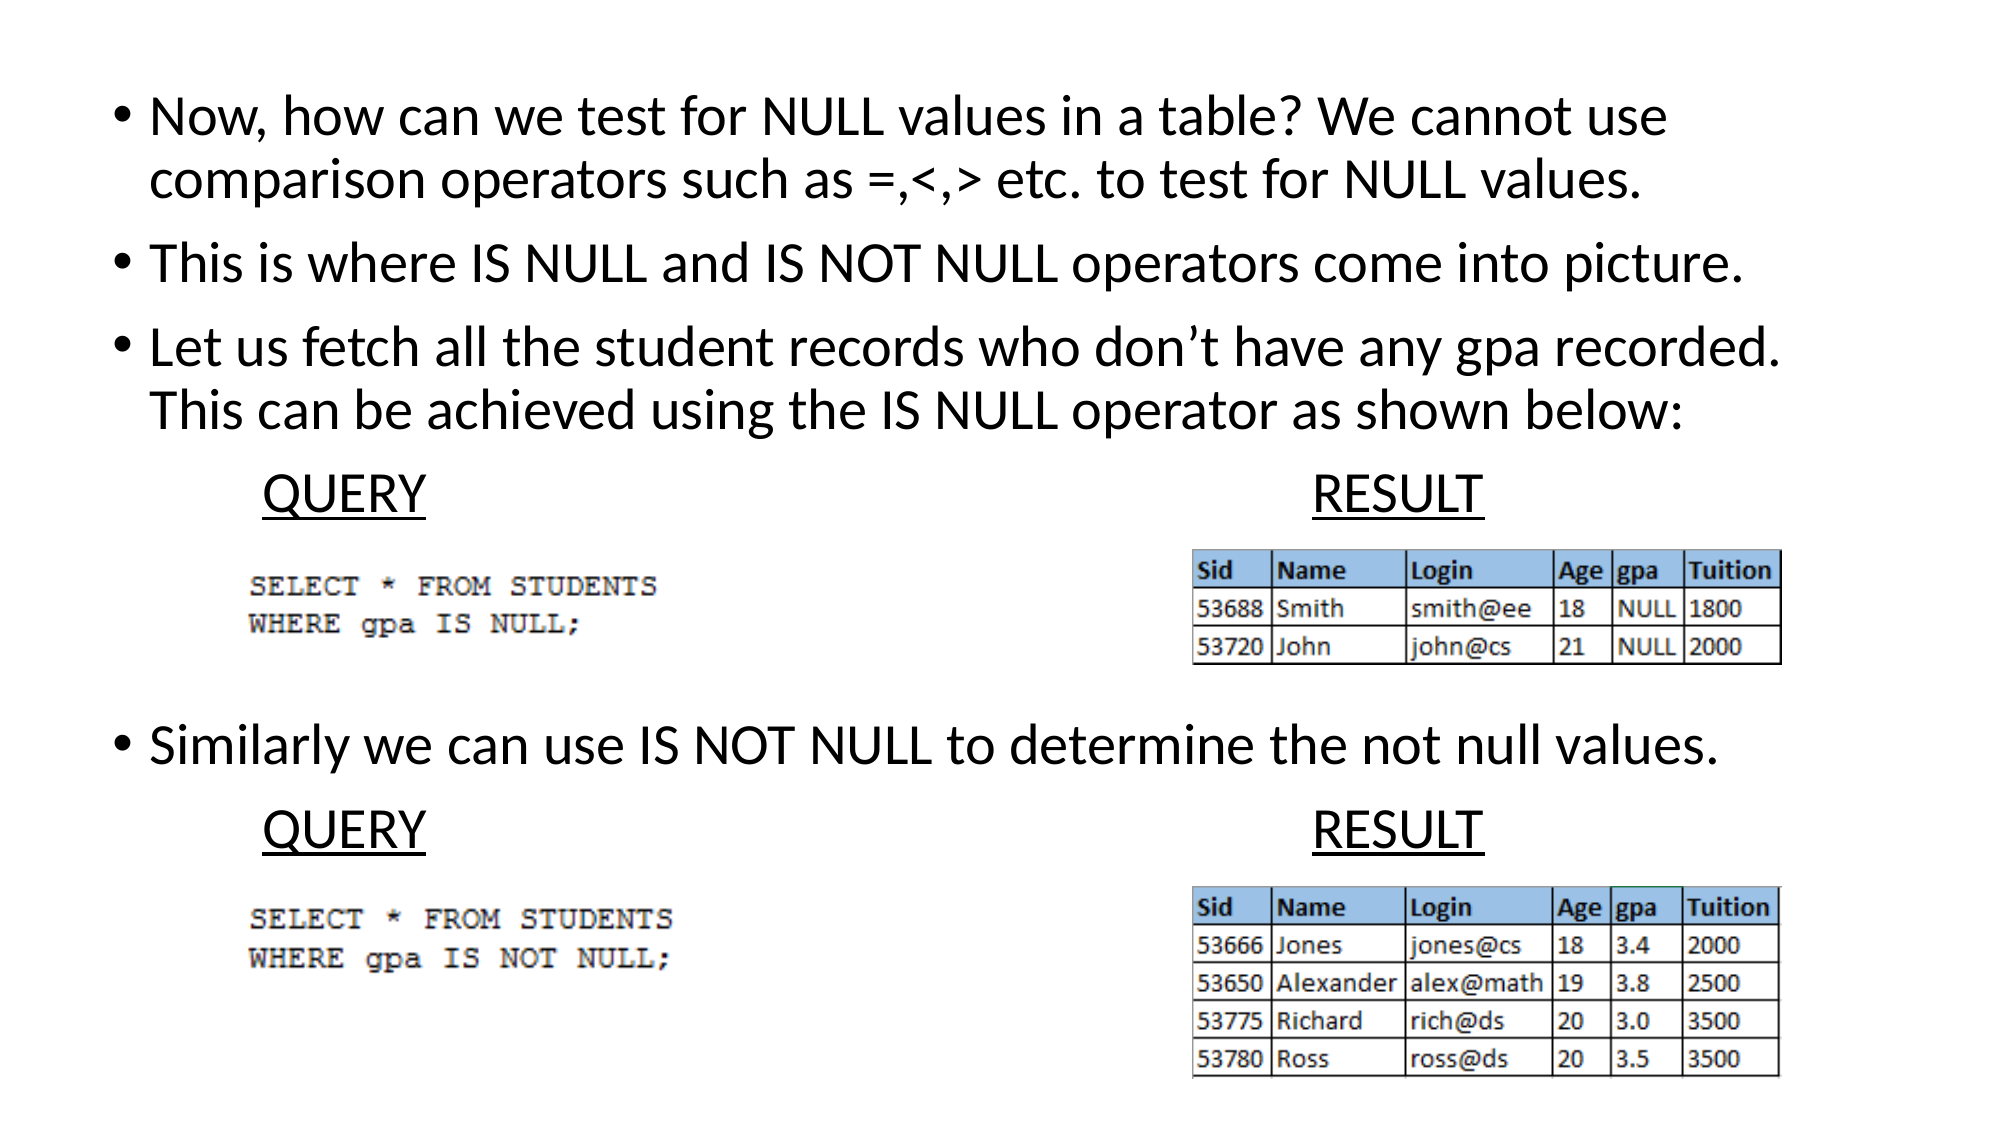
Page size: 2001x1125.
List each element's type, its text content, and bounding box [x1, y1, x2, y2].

picture [1192, 549, 1782, 665]
picture [247, 900, 682, 983]
list Now, how can we test for NULL values in a table? We cannot use comparison operators such as =,<,> etc. to test for NULL values. This is where IS NULL and IS NOT NULL operators come into picture. Let us fetch all the student records who don’t have any gpa recorded. This can be achieved using the IS NULL operator as shown below: QUERY RESULT Similarly we can use IS NOT NULL to determine the not null values. QUERY RESULT [97, 77, 1897, 1097]
picture [1192, 886, 1782, 1079]
picture [247, 568, 668, 645]
